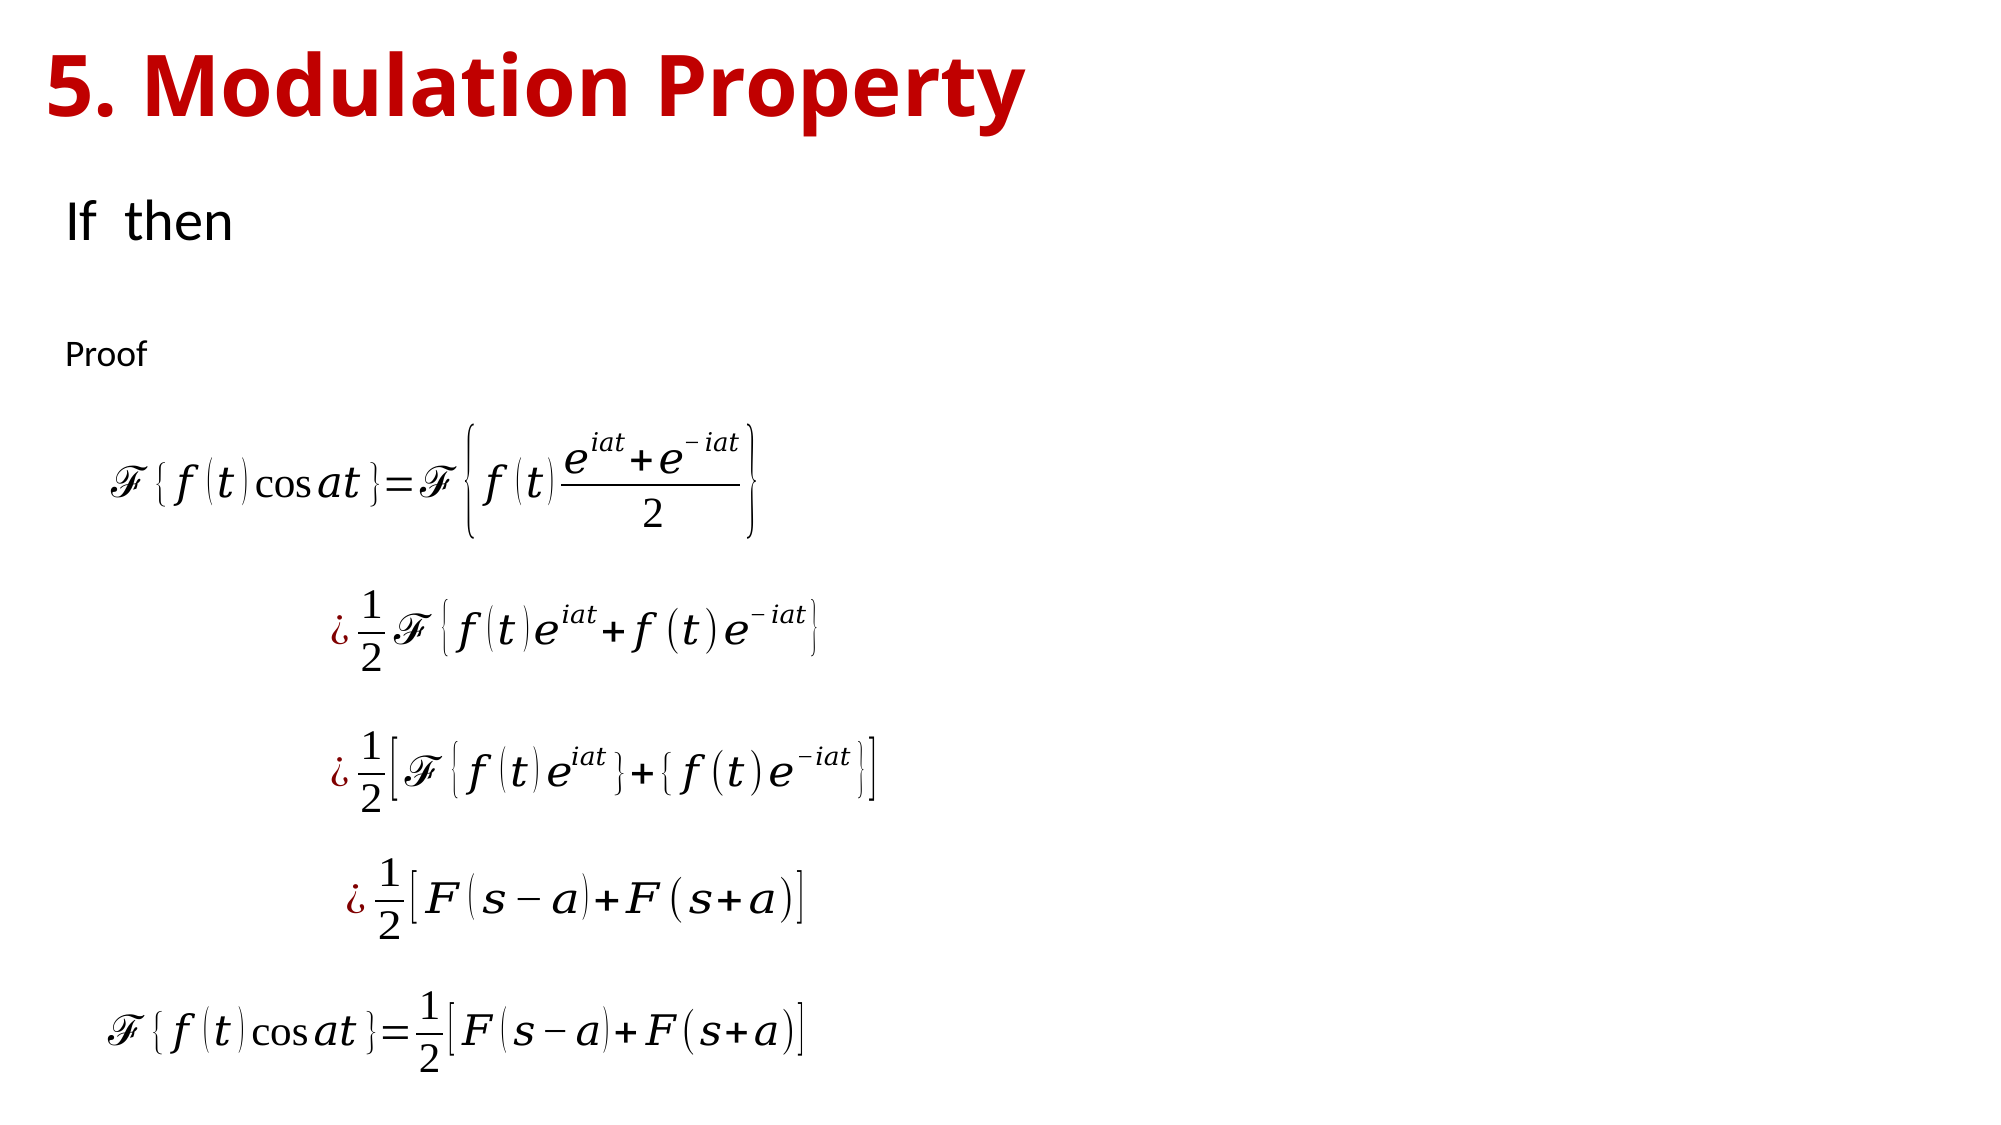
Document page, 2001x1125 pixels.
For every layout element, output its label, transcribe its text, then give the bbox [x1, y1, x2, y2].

title 5. Modulation Property [30, 35, 1756, 144]
text_box Proof [50, 321, 262, 382]
